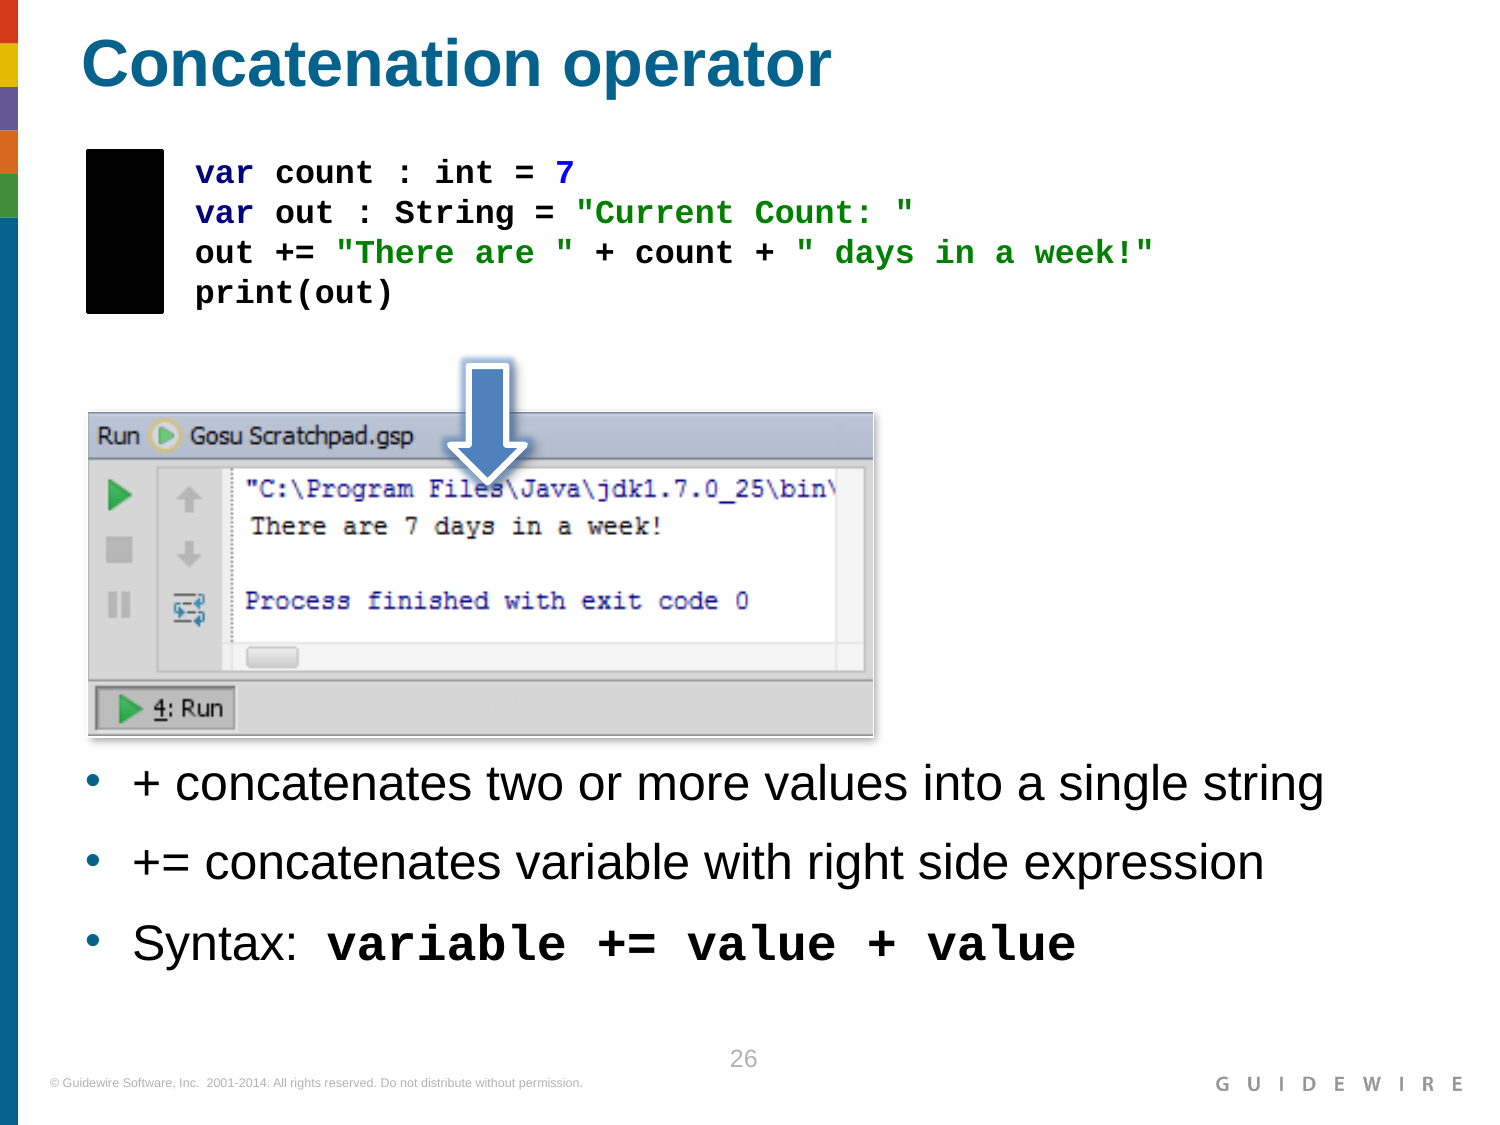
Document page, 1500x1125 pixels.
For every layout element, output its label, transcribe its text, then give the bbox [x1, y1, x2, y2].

text_box + concatenates two or more values into a single string += concatenates variable with right side expression Syntax: variable += value + value [85, 750, 1450, 1043]
text_box 1 var count : int = 7 2 var out : String = "Current Count: " 3 out += "There are " + count + " days in a week!" 4 print(out) [74, 149, 1450, 313]
text_box Concatenation operator [81, 19, 1446, 142]
picture [1215, 1073, 1480, 1096]
text_box [465, 362, 510, 410]
picture [87, 412, 873, 737]
